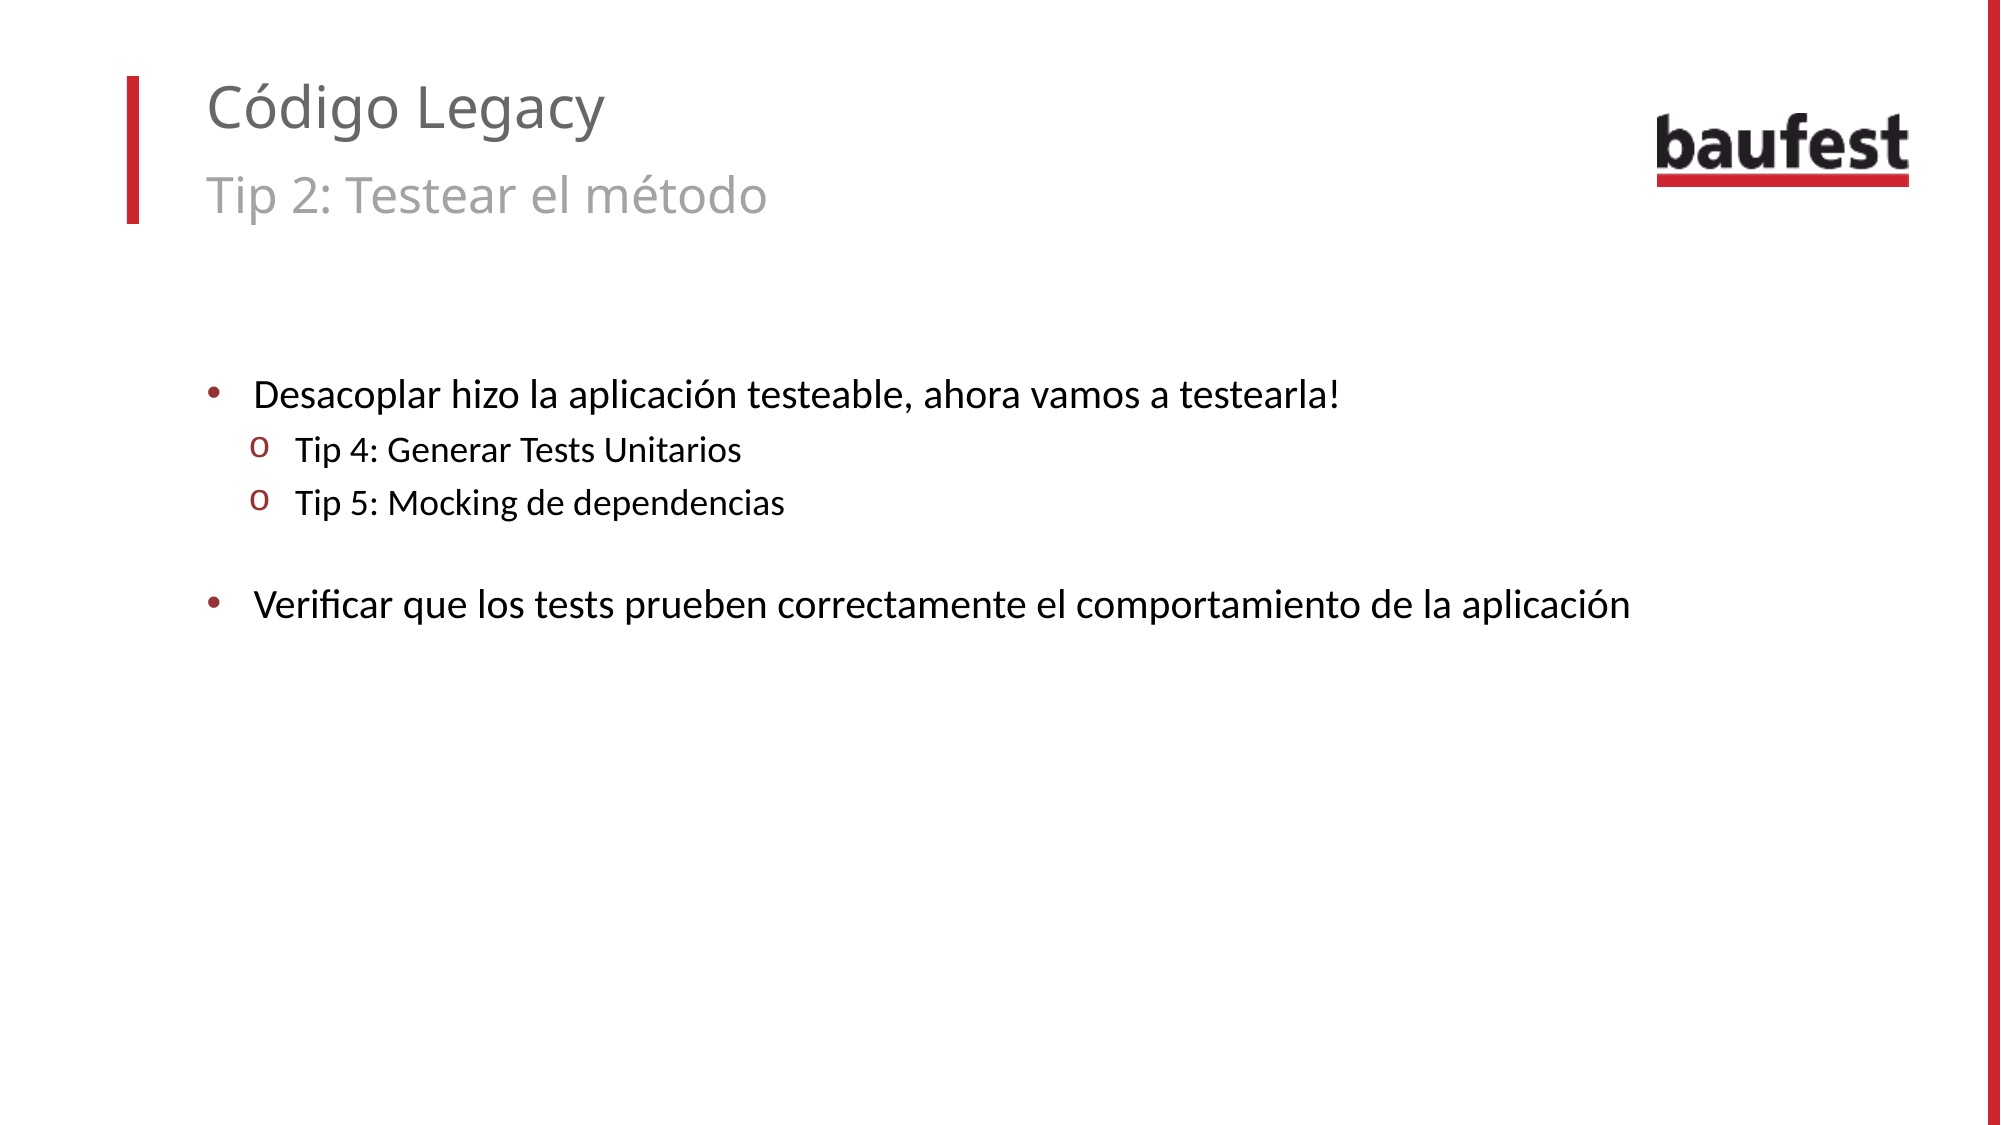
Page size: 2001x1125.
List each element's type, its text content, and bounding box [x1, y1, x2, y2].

picture [1657, 113, 1909, 187]
title Código Legacy [191, 55, 1585, 156]
list Tip 2: Testear el método [191, 156, 1585, 249]
list Desacoplar hizo la aplicación testeable, ahora vamos a testearla! Tip 4: Generar Tests Unitarios Tip 5: Mocking de dependencias Verificar que los tests prueben correctamente el comportamiento de la aplicación [191, 359, 1744, 723]
